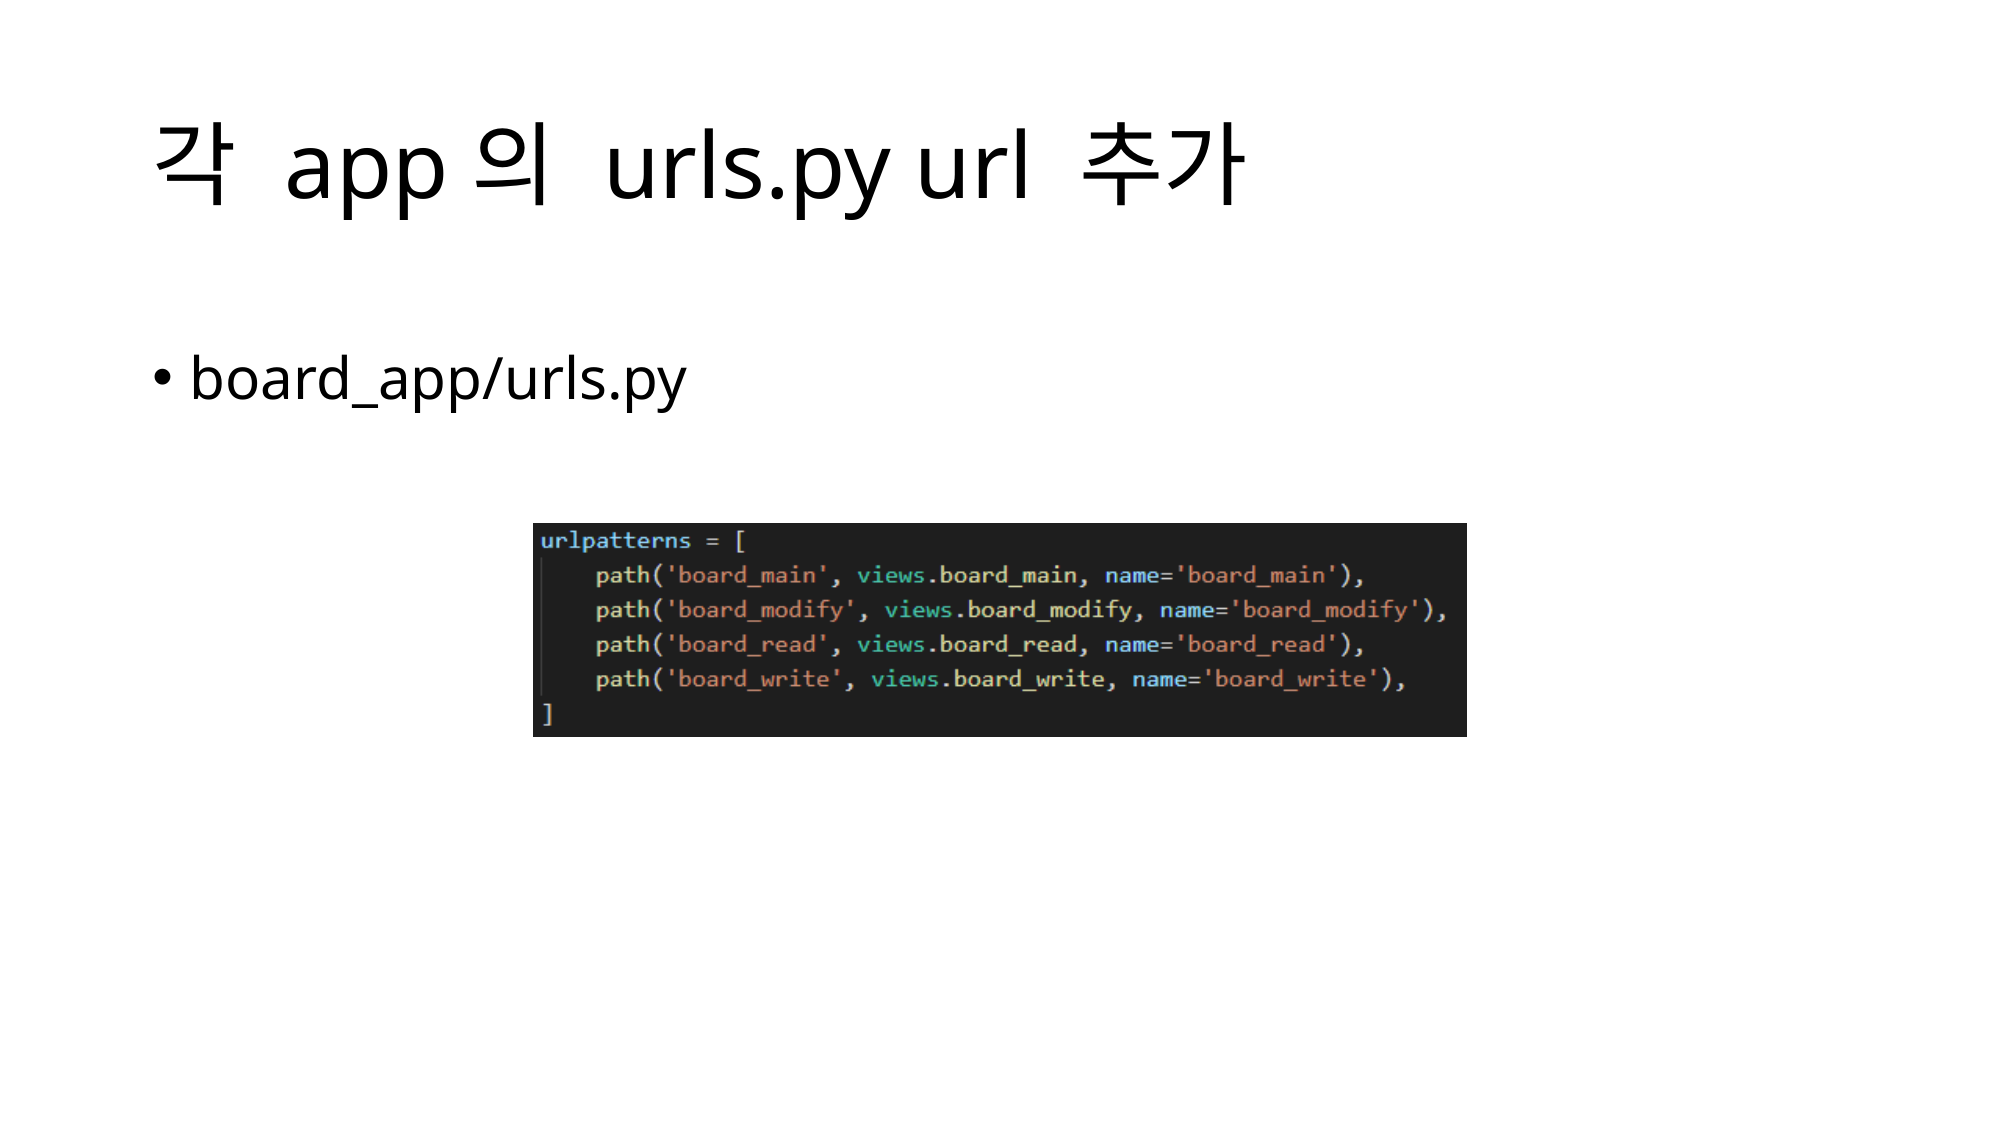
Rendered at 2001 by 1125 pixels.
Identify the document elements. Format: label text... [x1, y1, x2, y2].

picture [533, 523, 1467, 737]
list board_app/urls.py [137, 299, 1863, 1014]
title 각 app의 urls.py url 추가 [137, 59, 1863, 278]
